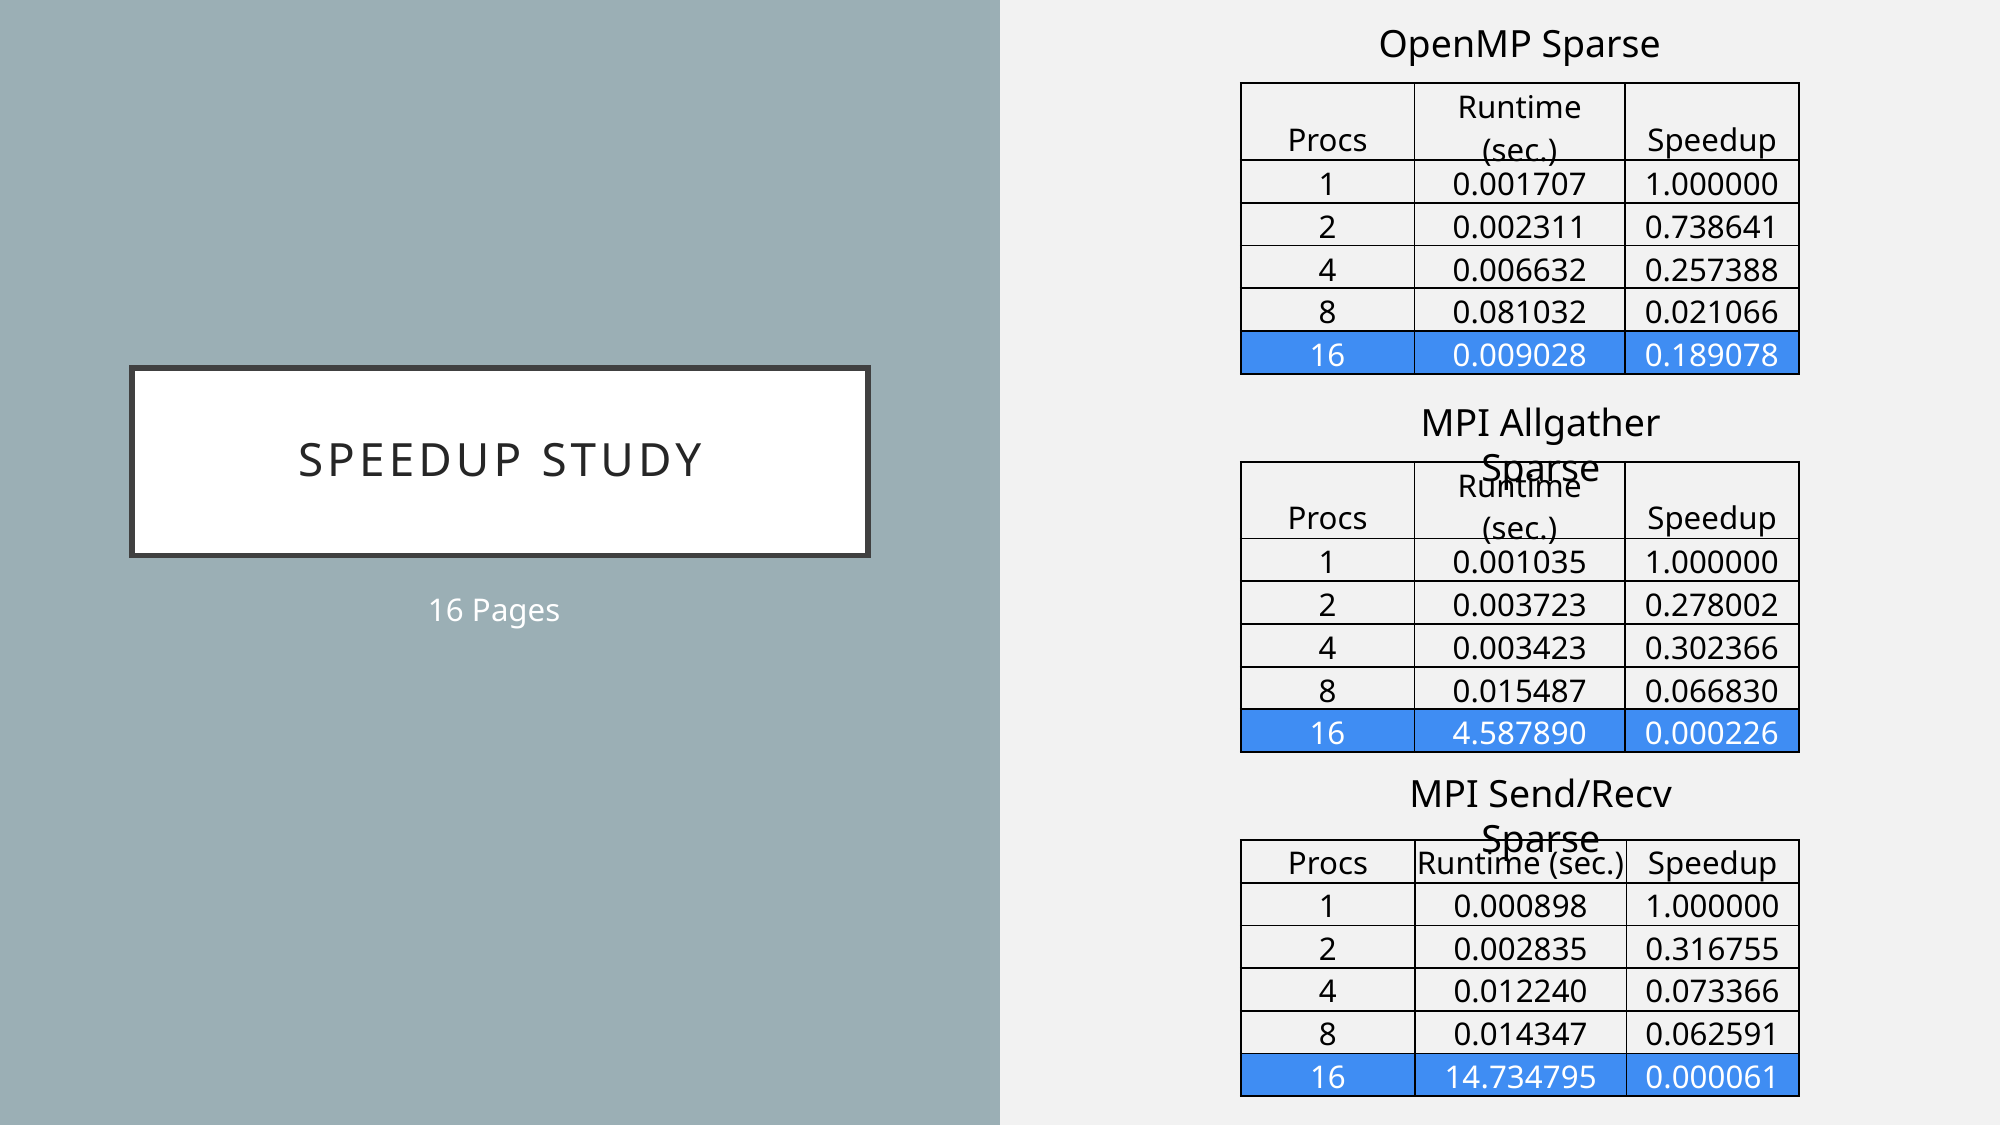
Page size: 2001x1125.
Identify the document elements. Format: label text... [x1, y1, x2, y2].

table_cell 0.001035 [1415, 539, 1624, 580]
table_header Speedup [1626, 463, 1798, 538]
table_cell 4 [1242, 969, 1414, 1010]
table_cell 1 [1242, 161, 1414, 202]
table_cell 1 [1242, 539, 1414, 580]
text_box MPI Send/Recv Sparse [1350, 762, 1731, 839]
table_cell 2 [1242, 582, 1414, 623]
table_cell 0.003723 [1415, 582, 1624, 623]
table_cell 16 [1242, 332, 1414, 373]
table_cell 0.302366 [1626, 625, 1798, 666]
table_cell 4 [1242, 246, 1414, 287]
table_cell 0.000898 [1416, 884, 1626, 925]
table_cell 1.000000 [1626, 161, 1798, 202]
table_cell 0.738641 [1626, 204, 1798, 245]
table_header Runtime (sec.) [1415, 463, 1624, 538]
table_cell 8 [1242, 1012, 1414, 1053]
table_header Speedup [1627, 841, 1798, 882]
table_cell 0.189078 [1626, 332, 1798, 373]
text_box MPI Allgather Sparse [1367, 391, 1714, 461]
table_cell 0.278002 [1626, 582, 1798, 623]
table_cell 0.012240 [1416, 969, 1626, 1010]
table_cell 2 [1242, 926, 1414, 967]
table_cell 0.015487 [1415, 668, 1624, 708]
text_box OpenMP Sparse [1240, 12, 1799, 73]
table_cell 0.000061 [1627, 1054, 1798, 1095]
table_cell 0.003423 [1415, 625, 1624, 666]
table_cell 16 [1242, 1054, 1414, 1095]
table_cell 1 [1242, 884, 1414, 925]
table_cell 4.587890 [1415, 710, 1624, 751]
table_cell 0.002835 [1416, 926, 1626, 967]
table_cell 0.002311 [1415, 204, 1624, 245]
list 16 Pages [183, 582, 806, 943]
title Speedup Study [129, 365, 871, 558]
table_header Speedup [1626, 84, 1798, 159]
table_cell 2 [1242, 204, 1414, 245]
table_cell 1.000000 [1627, 884, 1798, 925]
table_cell 0.021066 [1626, 289, 1798, 330]
table_cell 4 [1242, 625, 1414, 666]
table_header Procs [1242, 841, 1414, 882]
table_cell 14.734795 [1416, 1054, 1626, 1095]
table_cell 0.009028 [1415, 332, 1624, 373]
table_cell 0.316755 [1627, 926, 1798, 967]
table_cell 0.073366 [1627, 969, 1798, 1010]
table_cell 0.014347 [1416, 1012, 1626, 1053]
table_header Runtime (sec.) [1415, 84, 1624, 159]
table_header Procs [1242, 463, 1414, 538]
table_header Procs [1242, 84, 1414, 159]
table_cell 0.257388 [1626, 246, 1798, 287]
table_cell 8 [1242, 289, 1414, 330]
table_cell 0.001707 [1415, 161, 1624, 202]
table_cell 16 [1242, 710, 1414, 751]
table_cell 0.066830 [1626, 668, 1798, 708]
table_cell 0.062591 [1627, 1012, 1798, 1053]
table_cell 1.000000 [1626, 539, 1798, 580]
table_cell 0.000226 [1626, 710, 1798, 751]
table_cell 8 [1242, 668, 1414, 708]
table_cell 0.081032 [1415, 289, 1624, 330]
table_header Runtime (sec.) [1416, 841, 1626, 882]
table_cell 0.006632 [1415, 246, 1624, 287]
